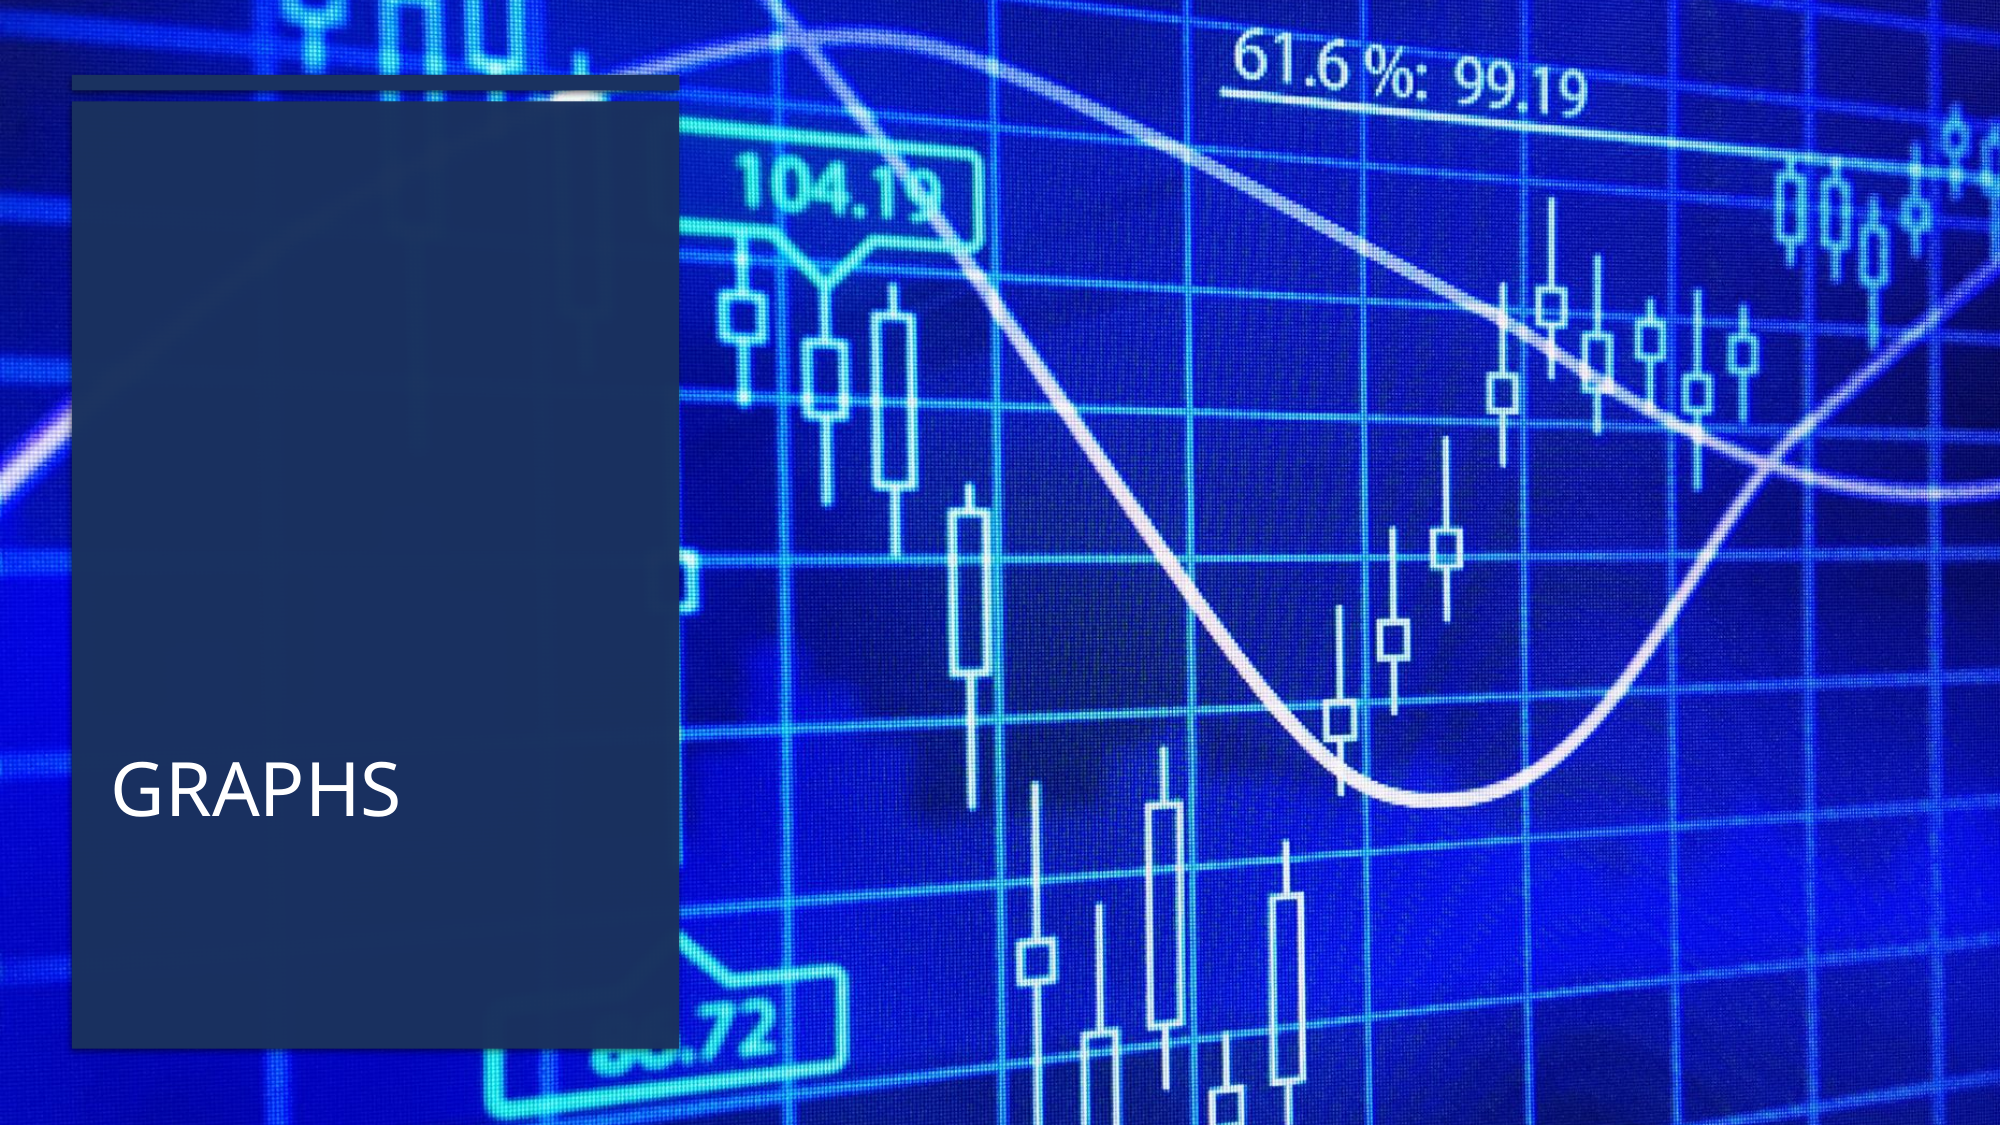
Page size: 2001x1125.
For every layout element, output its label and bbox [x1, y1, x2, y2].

picture [0, 0, 2000, 1125]
text_box [71, 74, 680, 1049]
